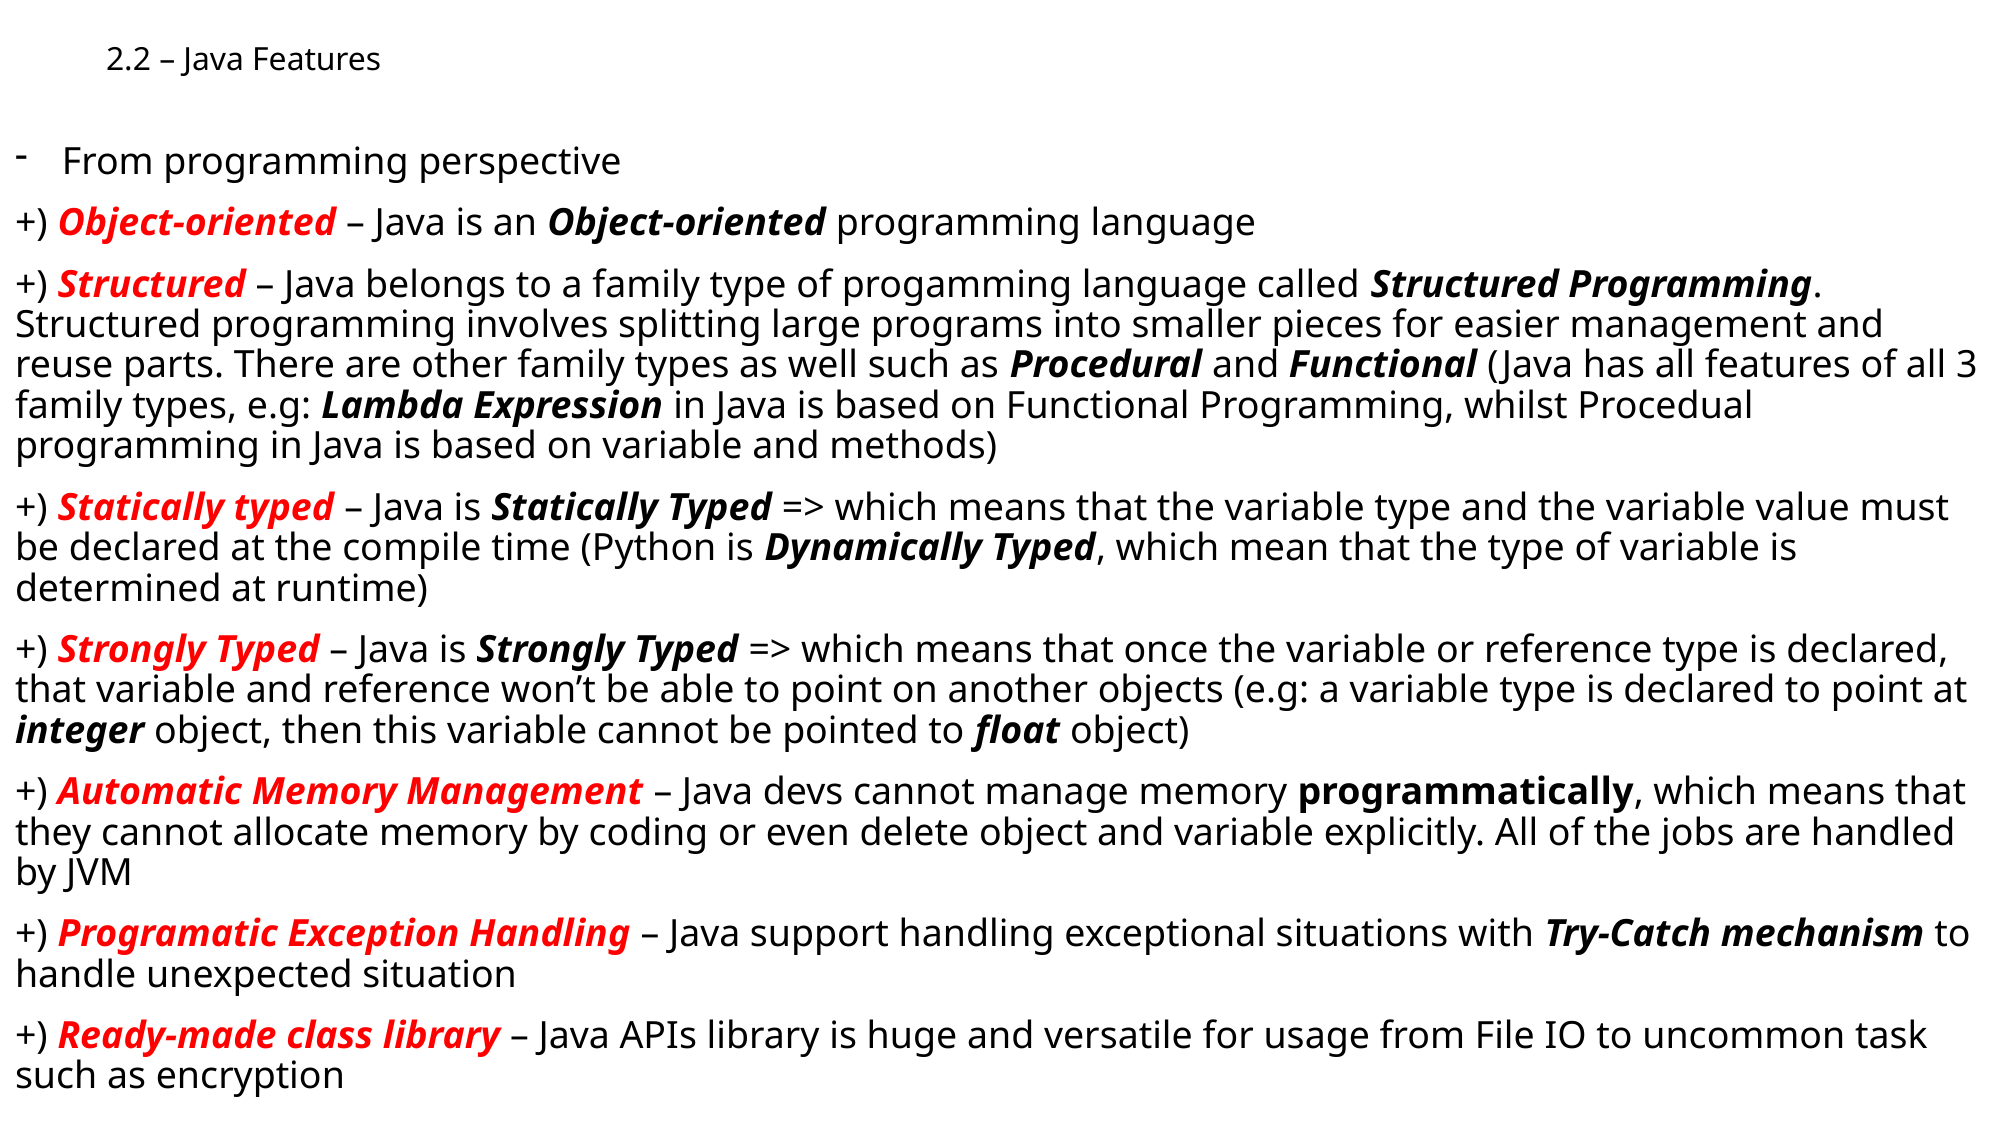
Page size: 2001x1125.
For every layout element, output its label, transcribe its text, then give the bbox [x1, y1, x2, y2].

text_box From programming perspective +) Object-oriented – Java is an Object-oriented programming language +) Structured – Java belongs to a family type of progamming language called Structured Programming. Structured programming involves splitting large programs into smaller pieces for easier management and reuse parts. There are other family types as well such as Procedural and Functional (Java has all features of all 3 family types, e.g: Lambda Expression in Java is based on Functional Programming, whilst Procedual programming in Java is based on variable and methods) +) Statically typed – Java is Statically Typed => which means that the variable type and the variable value must be declared at the compile time (Python is Dynamically Typed, which mean that the type of variable is determined at runtime) +) Strongly Typed – Java is Strongly Typed => which means that once the variable or reference type is declared, that variable and reference won’t be able to point on another objects (e.g: a variable type is declared to point at integer object, then this variable cannot be pointed to float object) +) Automatic Memory Management – Java devs cannot manage memory programmatically, which means that they cannot allocate memory by coding or even delete object and variable explicitly. All of the jobs are handled by JVM +) Programatic Exception Handling – Java support handling exceptional situations with Try-Catch mechanism to handle unexpected situation +) Ready-made class library – Java APIs library is huge and versatile for usage from File IO to uncommon task such as encryption [0, 134, 2000, 1125]
subtitle 2.2 – Java Features [24, 35, 463, 86]
